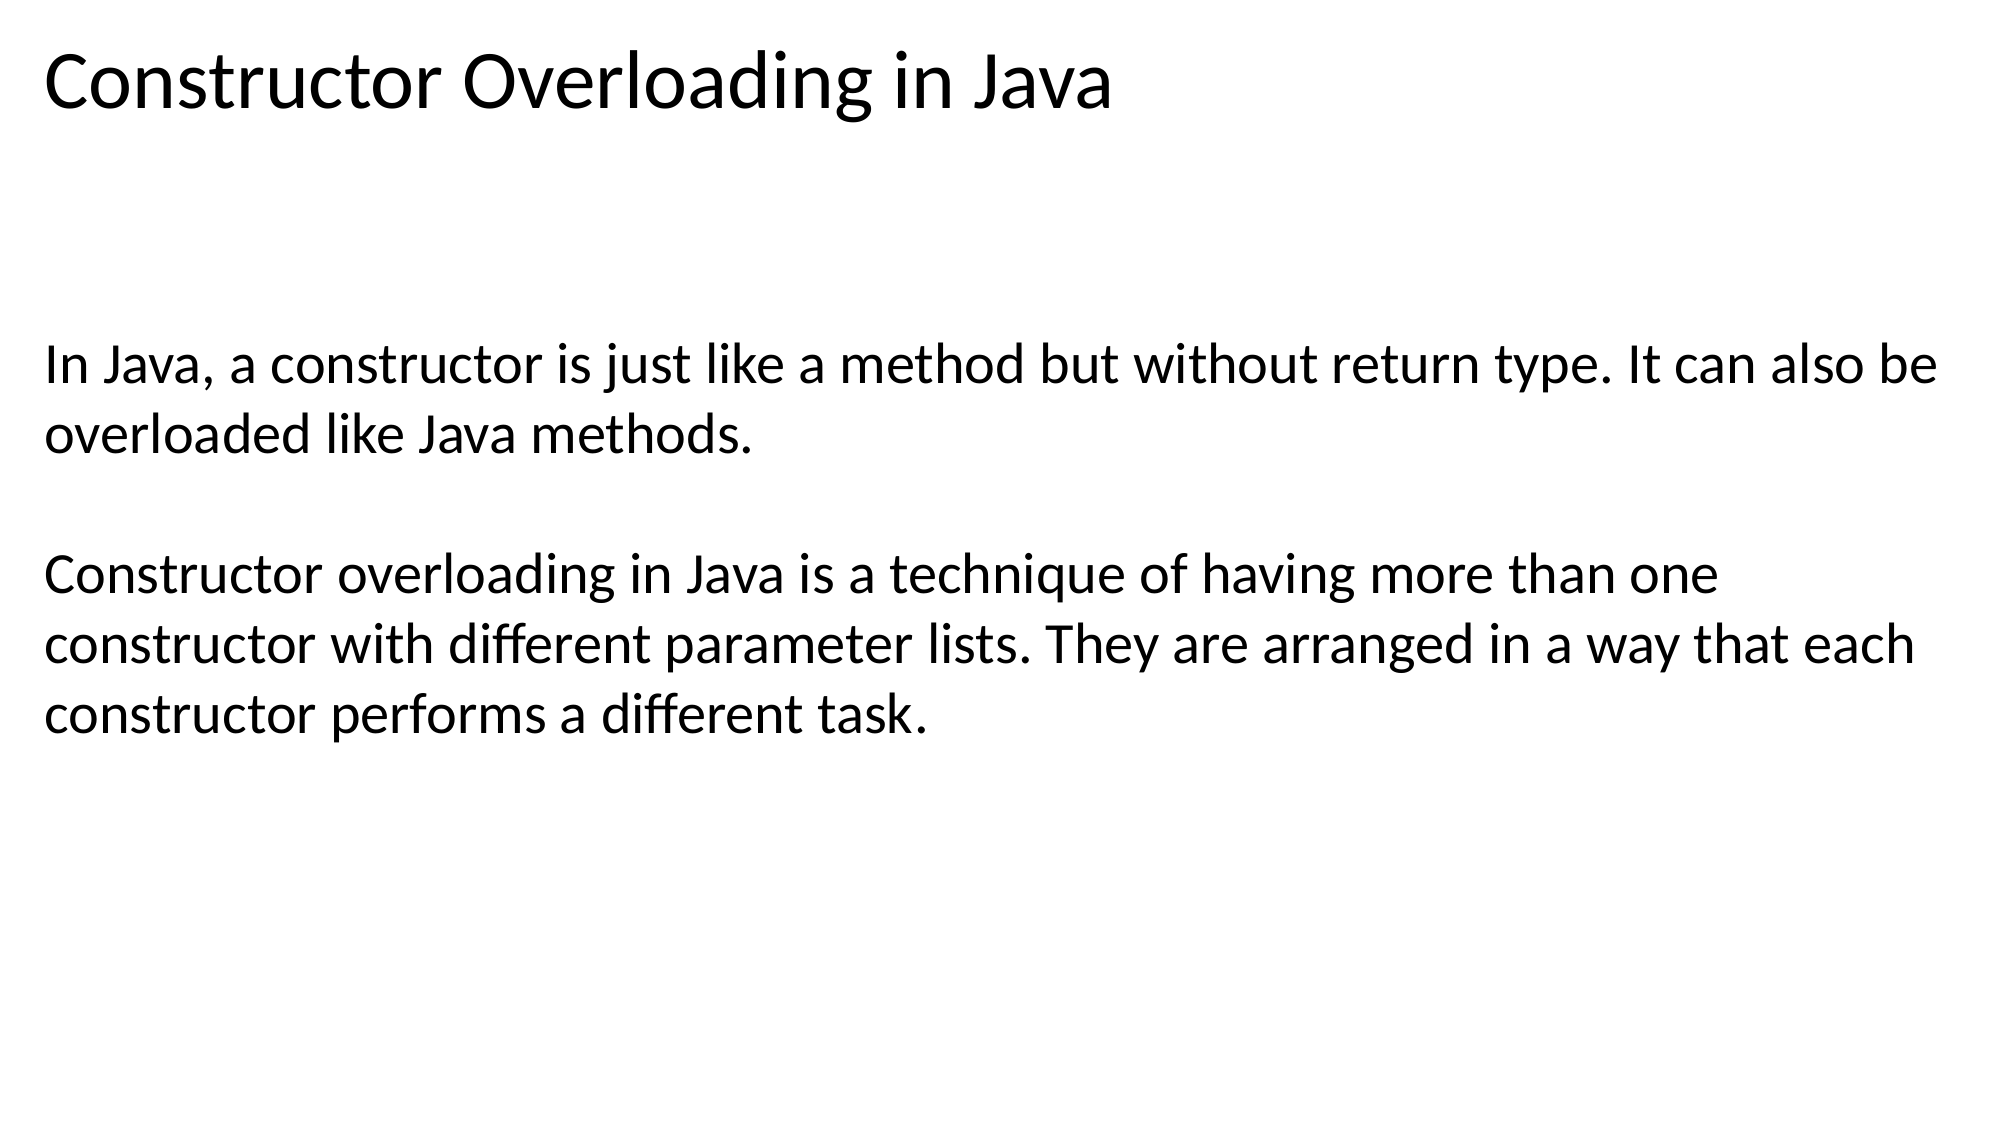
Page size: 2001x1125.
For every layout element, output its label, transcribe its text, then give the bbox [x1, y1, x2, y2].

text_box Constructor Overloading in Java In Java, a constructor is just like a method but without return type. It can also be overloaded like Java methods. Constructor overloading in Java is a technique of having more than one constructor with different parameter lists. They are arranged in a way that each constructor performs a different task. [29, 17, 2000, 753]
